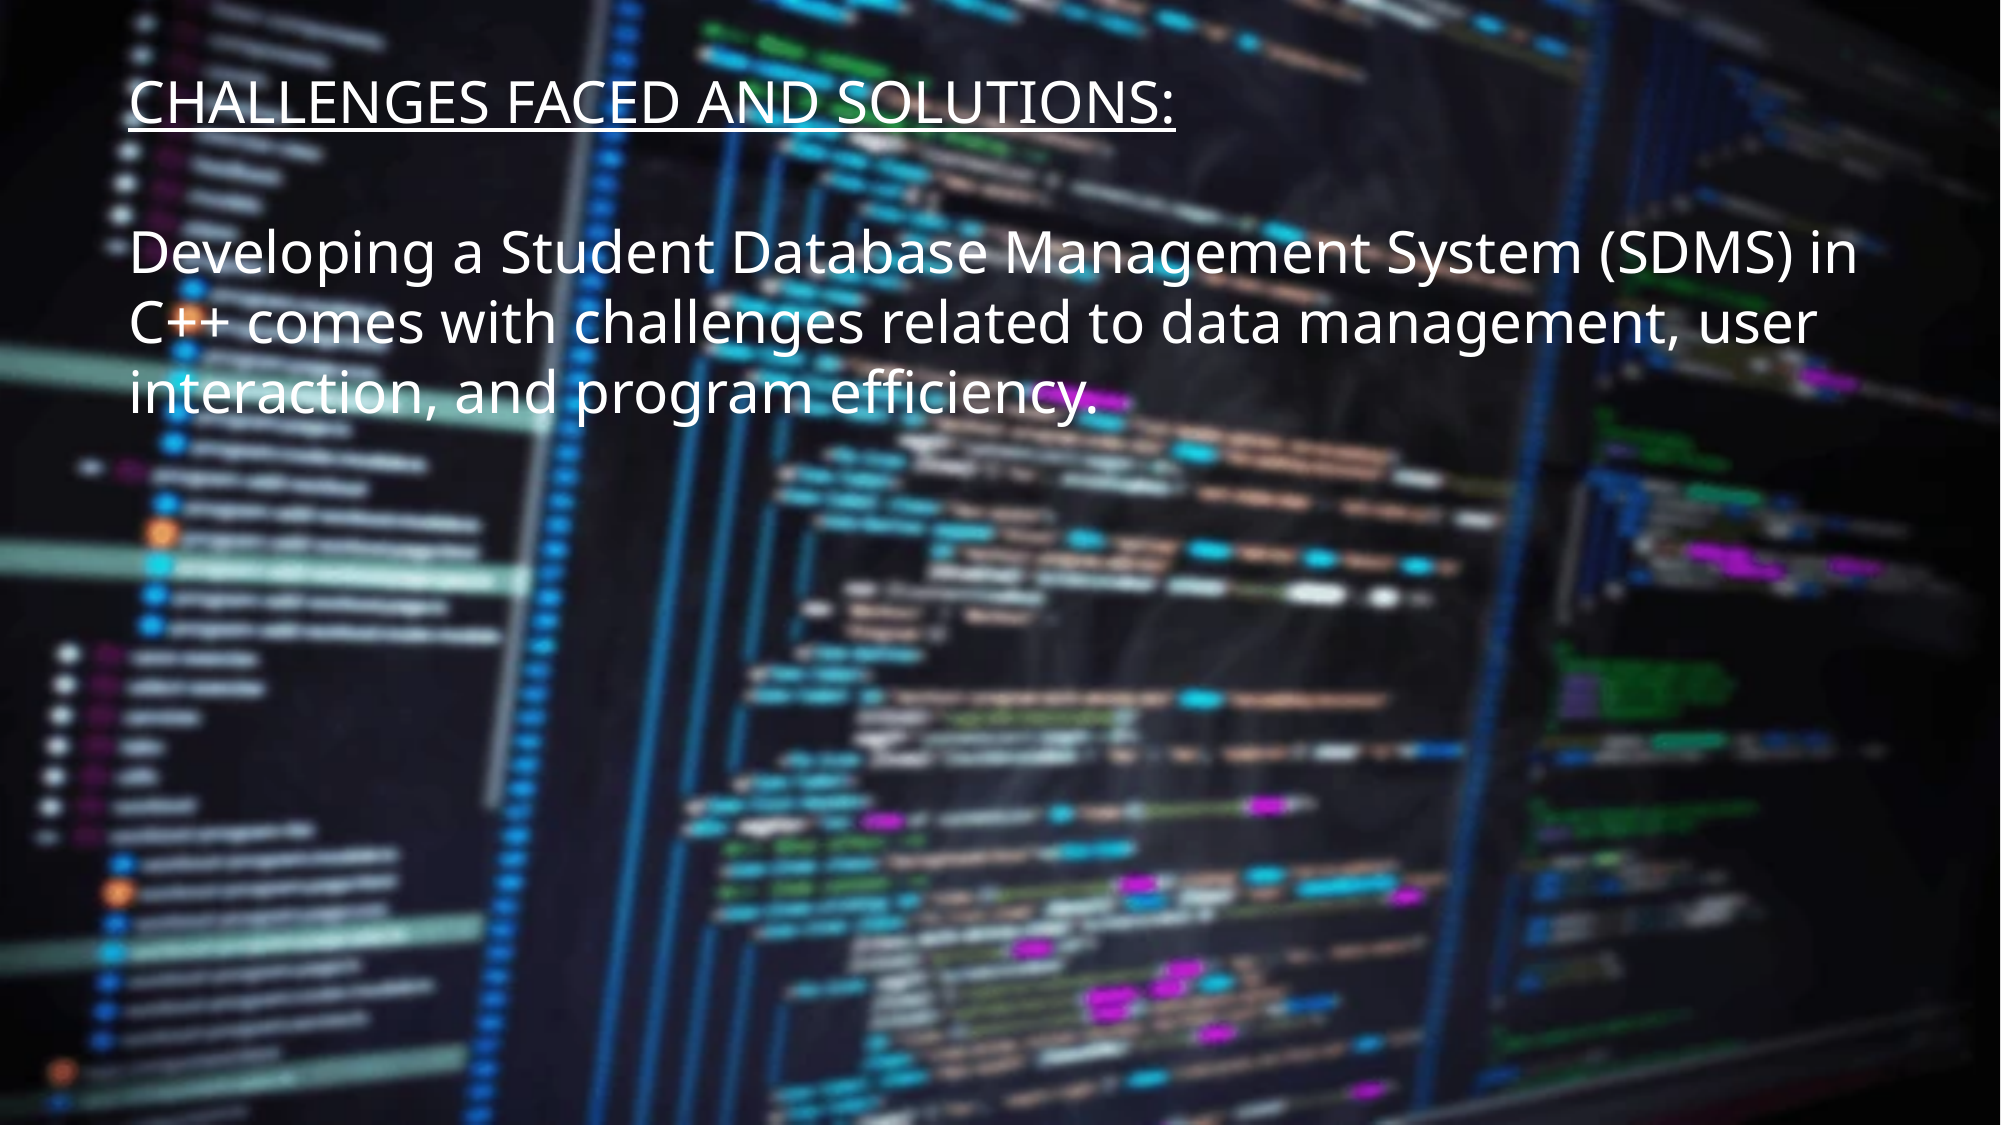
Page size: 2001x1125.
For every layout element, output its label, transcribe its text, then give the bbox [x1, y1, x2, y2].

text_box Developing a Student Database Management System (SDMS) in C++ comes with challenges related to data management, user interaction, and program efficiency. [113, 207, 1919, 433]
picture [0, 0, 2001, 1125]
text_box CHALLENGES FACED AND SOLUTIONS: [113, 57, 1288, 143]
